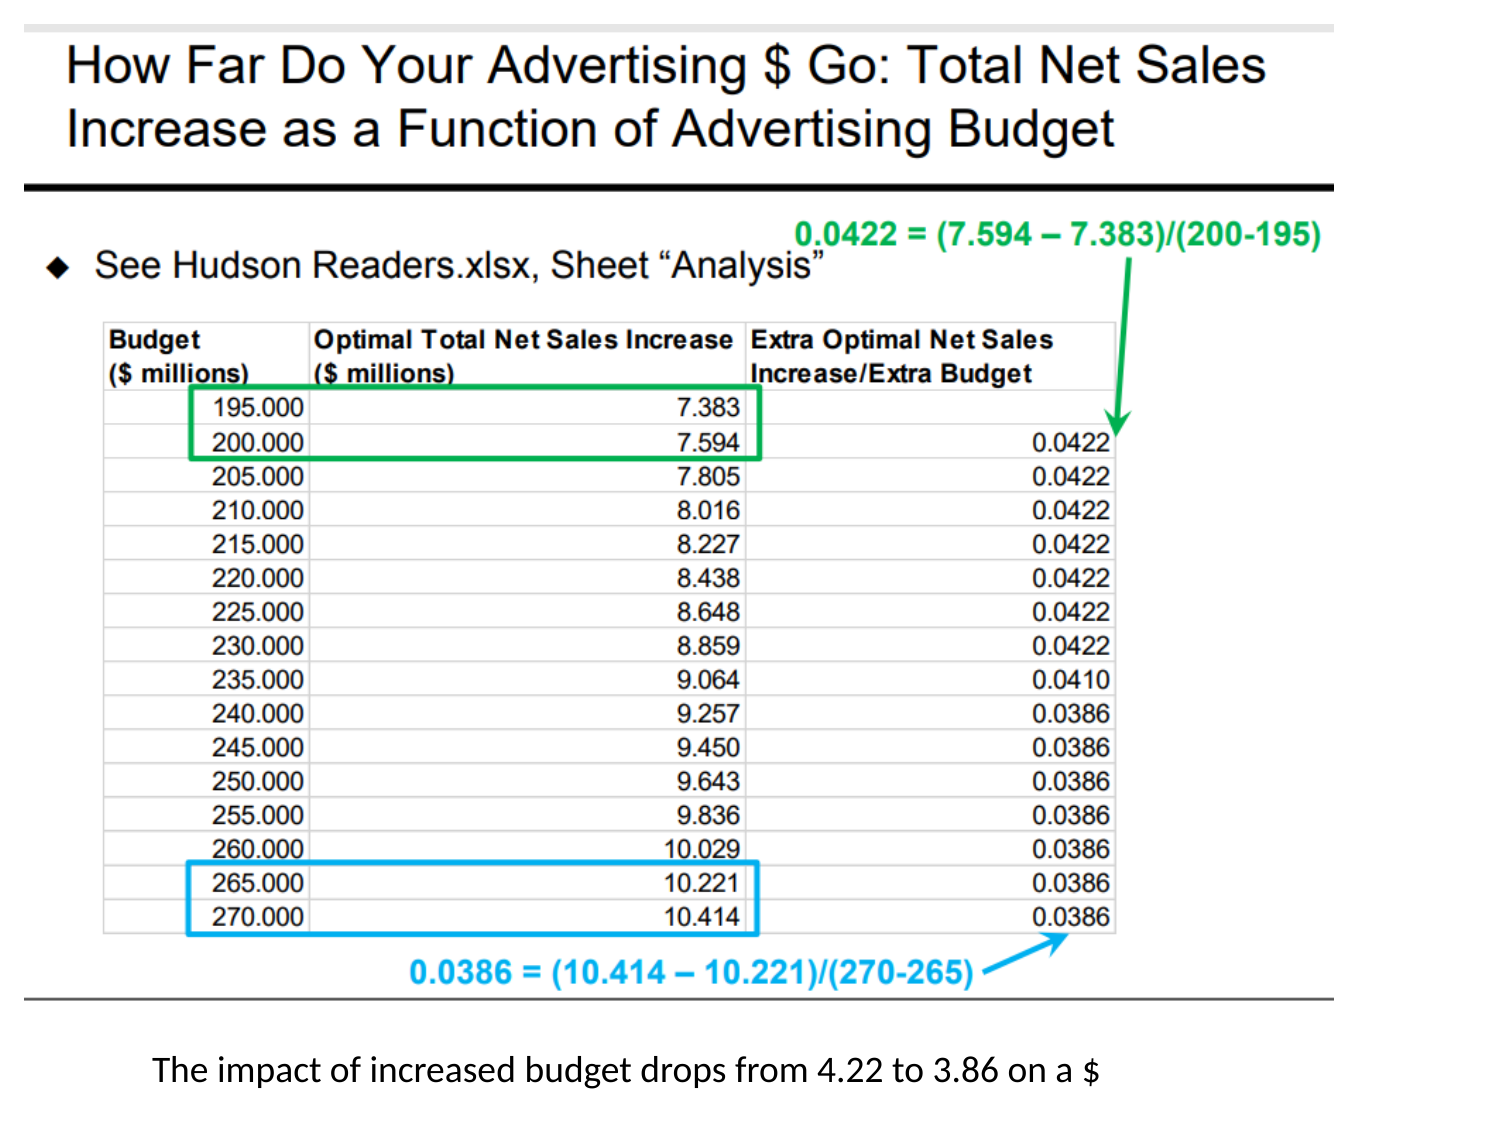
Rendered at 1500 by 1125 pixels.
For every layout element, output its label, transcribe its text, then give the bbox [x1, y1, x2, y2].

text_box The impact of increased budget drops from 4.22 to 3.86 on a $ [137, 1037, 1350, 1098]
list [24, 24, 1334, 1006]
